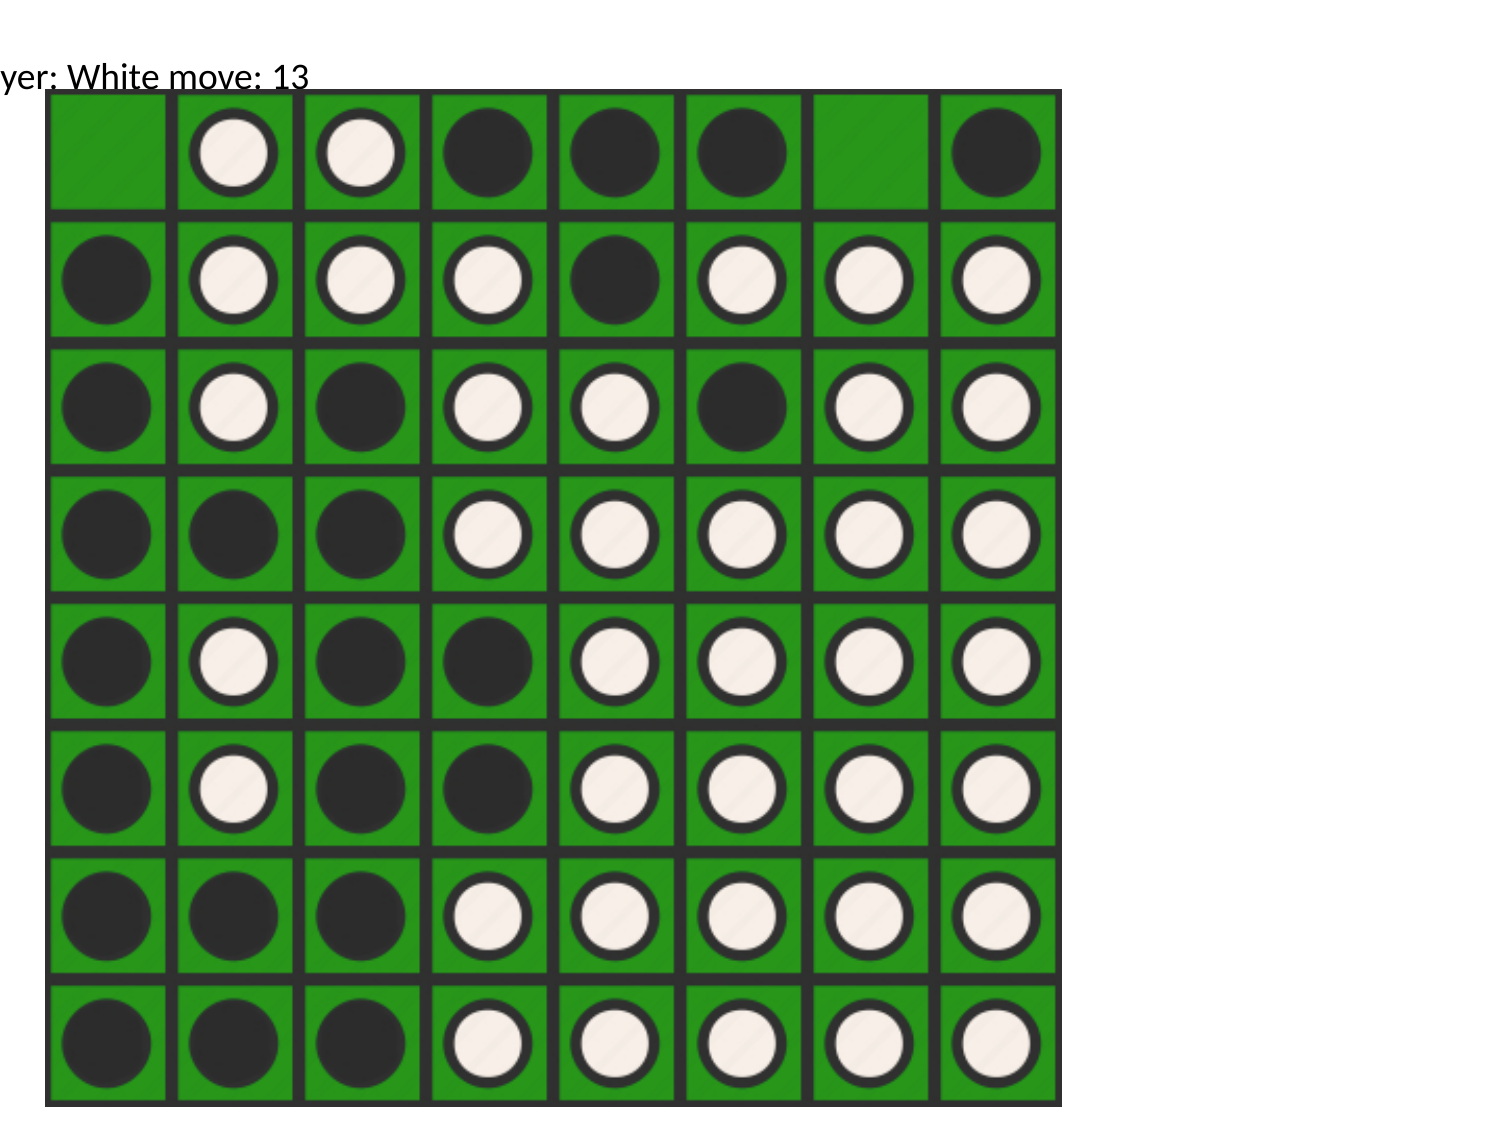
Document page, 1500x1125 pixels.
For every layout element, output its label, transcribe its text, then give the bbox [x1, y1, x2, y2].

picture [44, 89, 1062, 1107]
text_box turn: 58 player: White move: 13 [0, 44, 325, 105]
